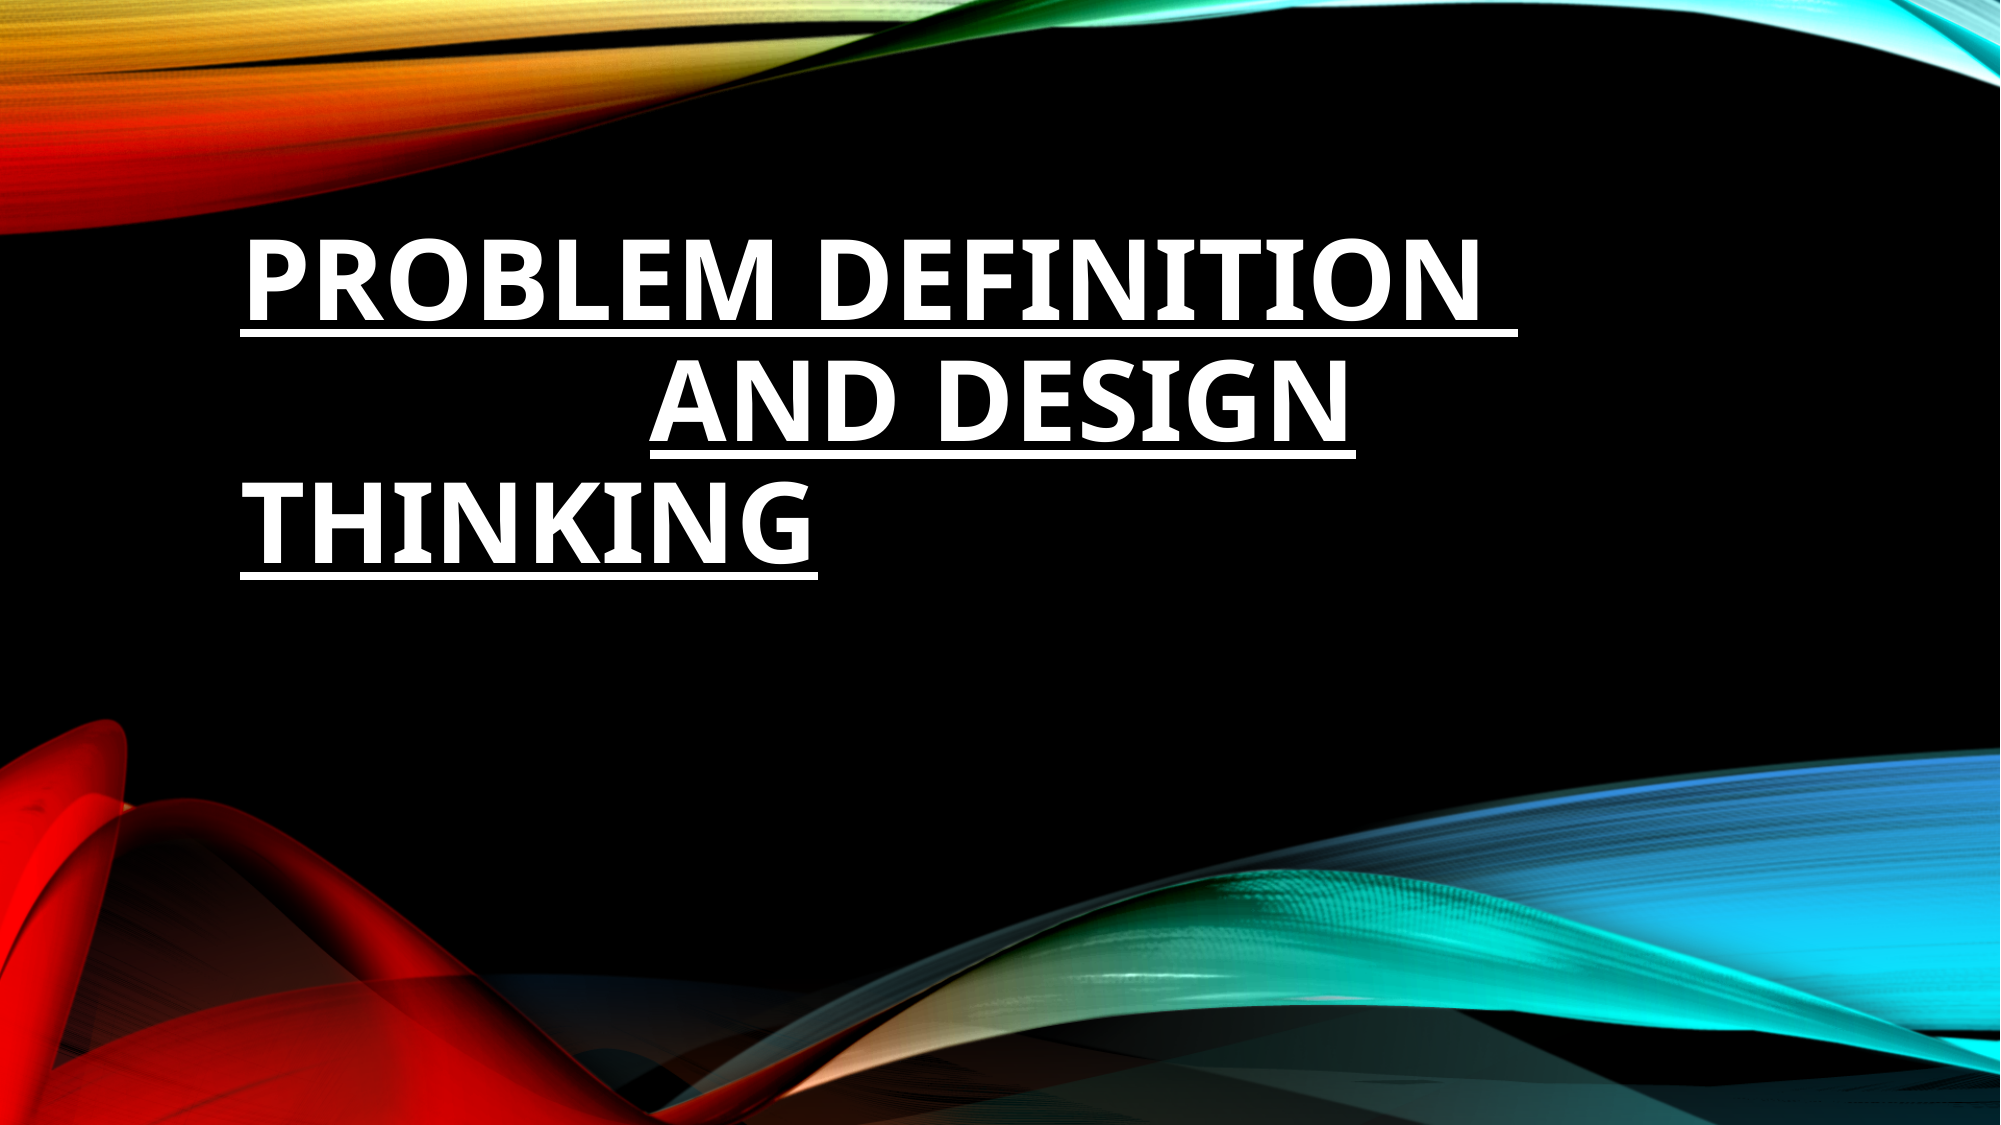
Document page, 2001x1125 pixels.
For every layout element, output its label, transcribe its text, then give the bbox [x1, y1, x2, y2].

picture [0, 0, 2000, 237]
picture [0, 717, 2000, 1125]
title PROBLEM DEFINITION AND DESIGN THINKING [225, 214, 1866, 596]
